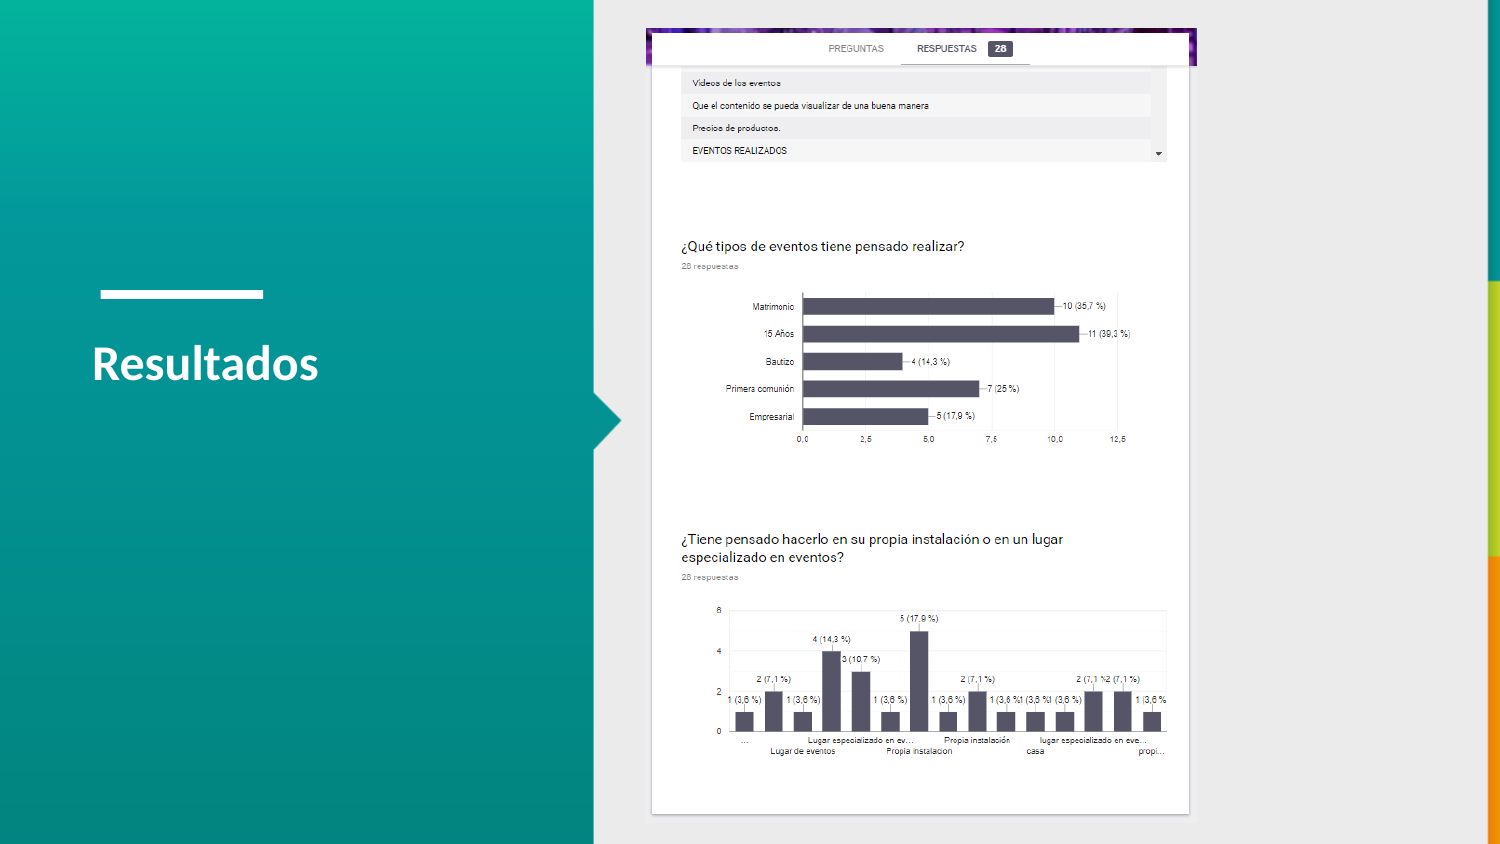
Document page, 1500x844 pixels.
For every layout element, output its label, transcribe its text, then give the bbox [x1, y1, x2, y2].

text_box Resultados [77, 322, 535, 398]
picture [0, 0, 1500, 844]
